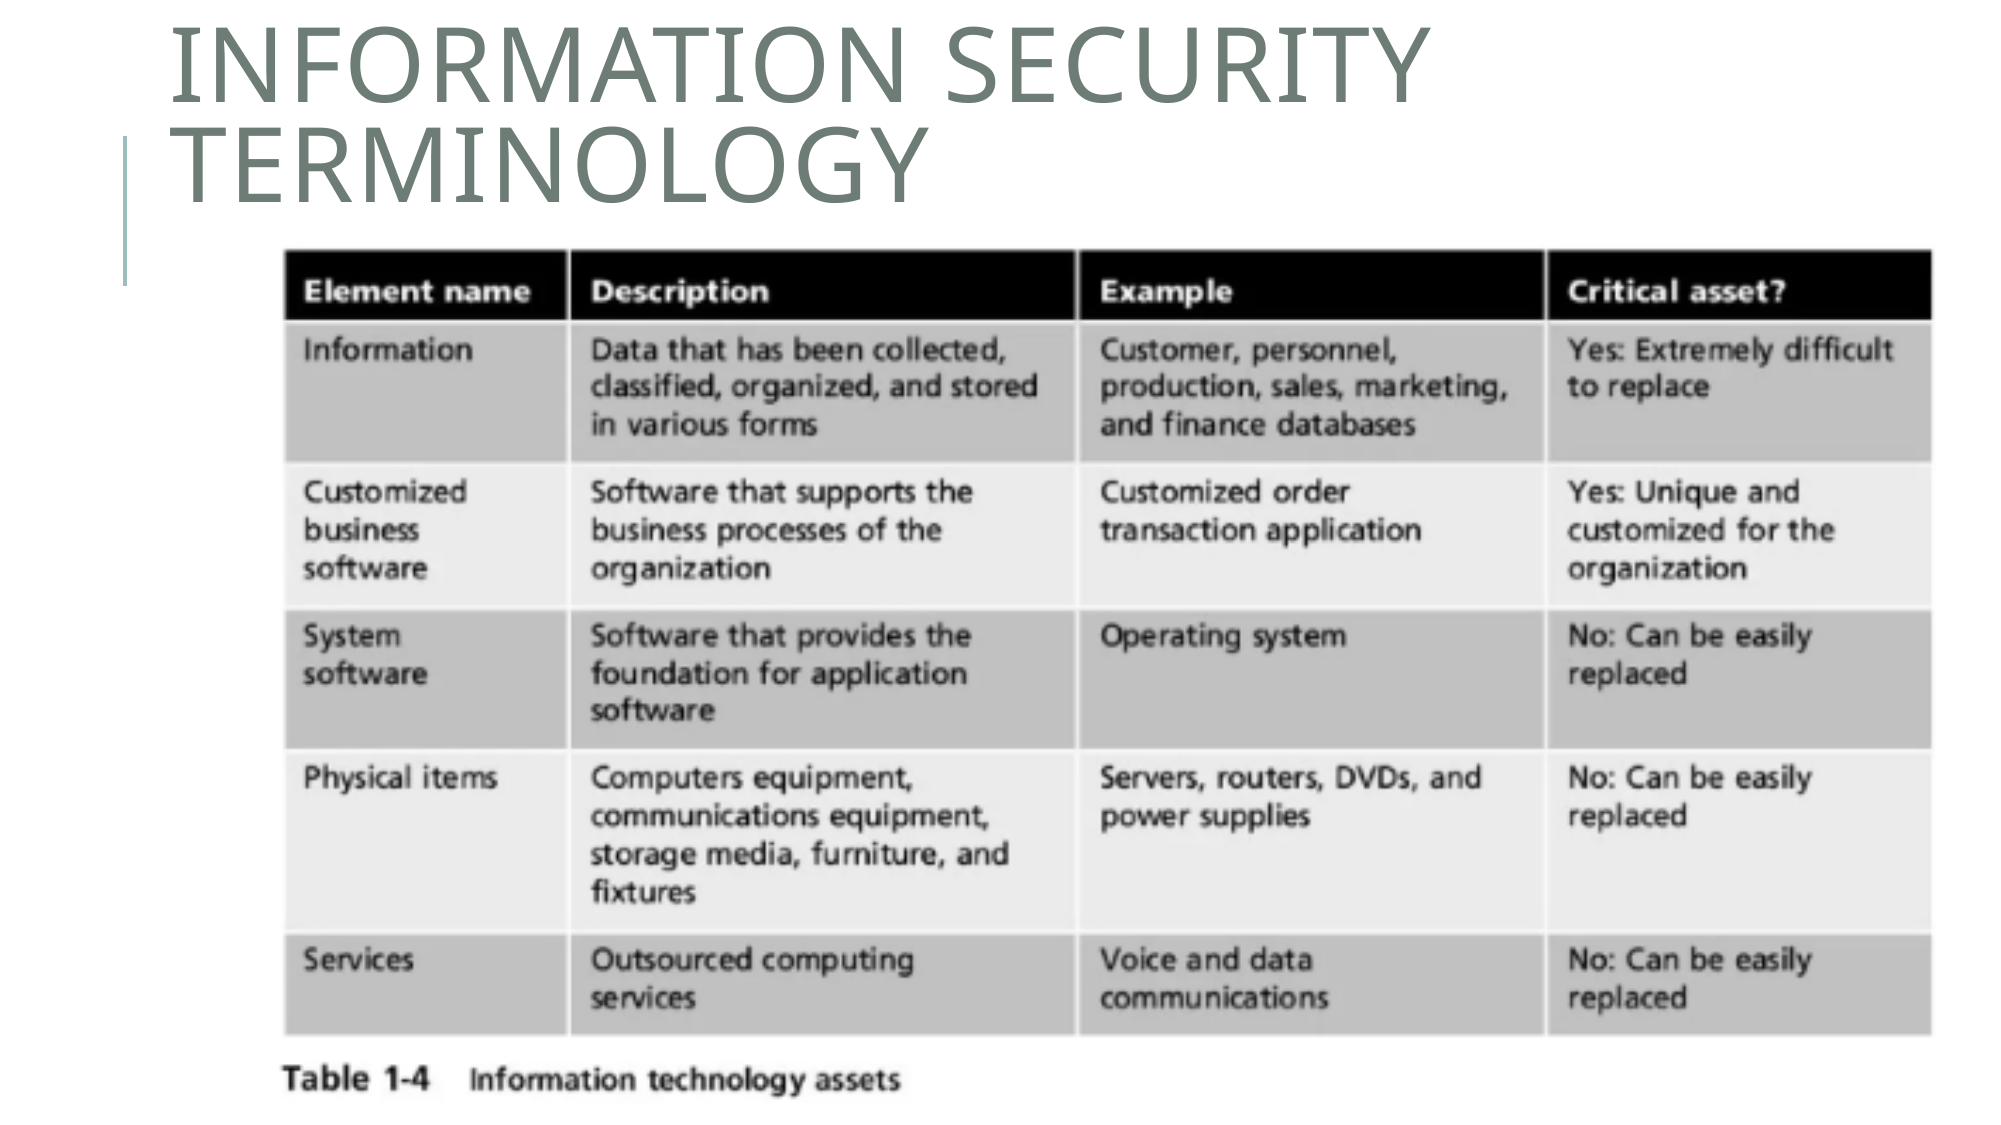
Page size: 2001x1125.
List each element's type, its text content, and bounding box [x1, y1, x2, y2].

picture [265, 231, 1968, 1125]
title Information Security Terminology [154, 0, 1750, 246]
